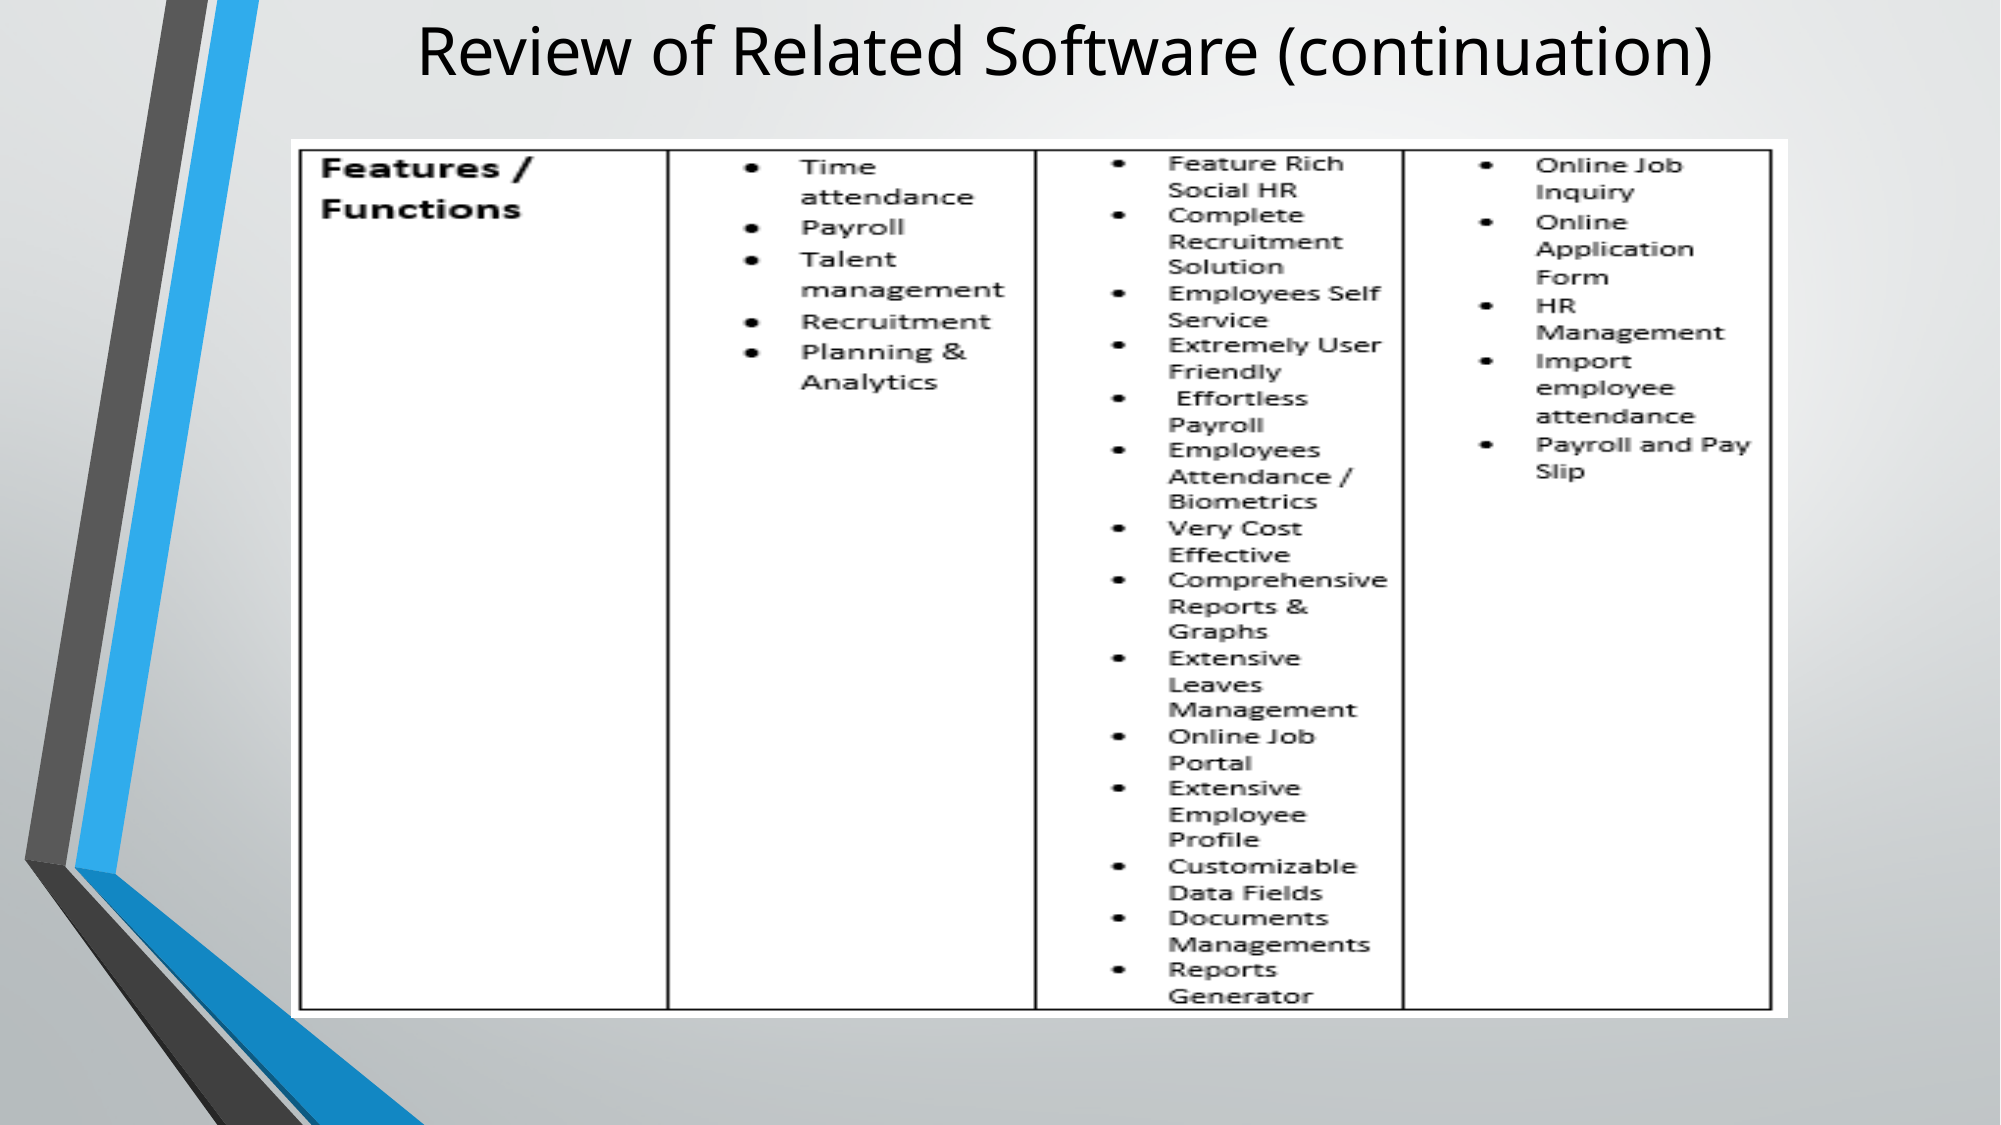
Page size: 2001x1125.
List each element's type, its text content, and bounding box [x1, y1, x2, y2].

picture [291, 138, 1788, 1018]
title Review of Related Software (continuation) [243, 0, 1887, 97]
